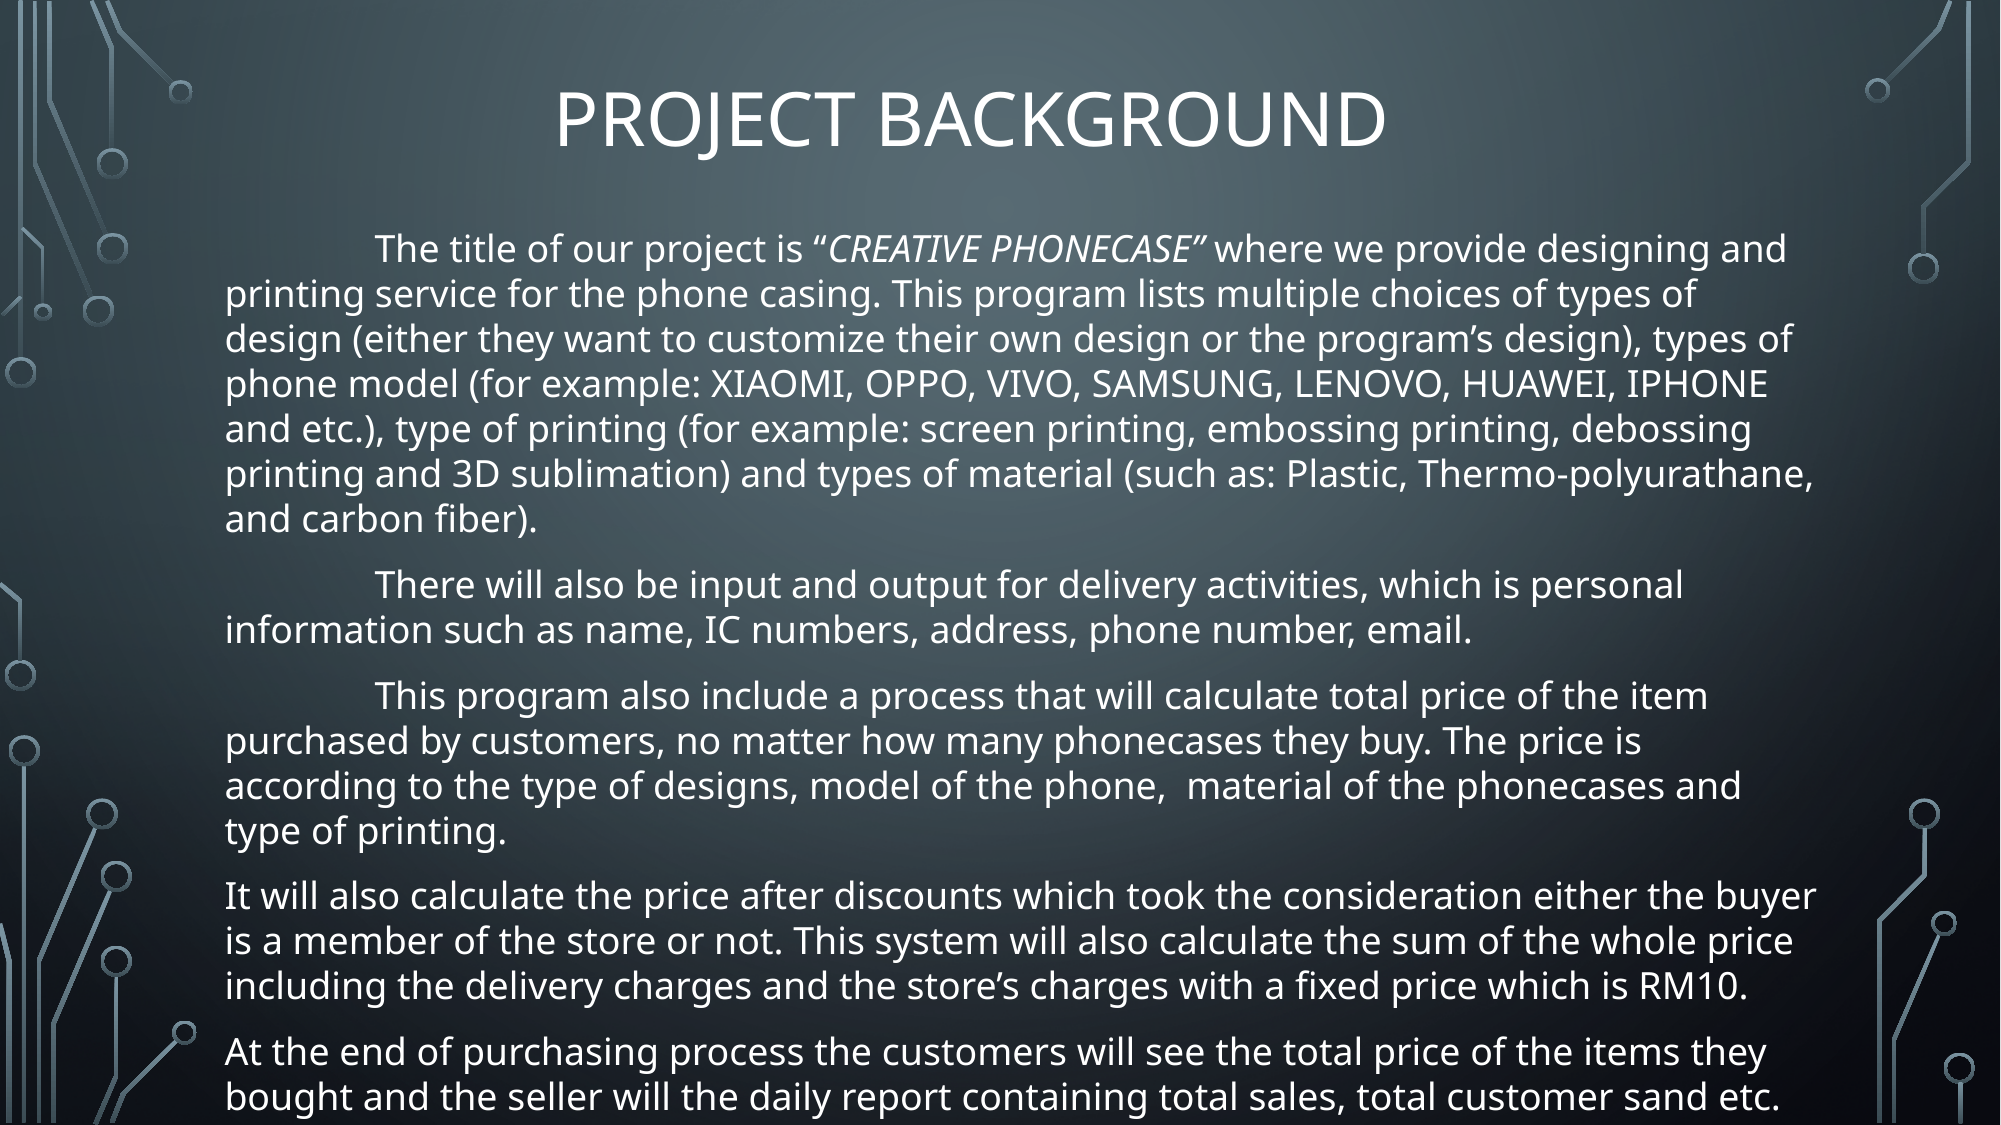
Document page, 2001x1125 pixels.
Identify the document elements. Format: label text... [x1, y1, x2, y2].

title Project background [159, 73, 1785, 173]
list The title of our project is “CREATIVE PHONECASE” where we provide designing and printing service for the phone casing. This program lists multiple choices of types of design (either they want to customize their own design or the program’s design), types of phone model (for example: XIAOMI, OPPO, VIVO, SAMSUNG, LENOVO, HUAWEI, IPHONE and etc.), type of printing (for example: screen printing, embossing printing, debossing printing and 3D sublimation) and types of material (such as: Plastic, Thermo-polyurathane, and carbon fiber). There will also be input and output for delivery activities, which is personal information such as name, IC numbers, address, phone number, email. This program also include a process that will calculate total price of the item purchased by customers, no matter how many phonecases they buy. The price is according to the type of designs, model of the phone, material of the phonecases and type of printing. It will also calculate the price after discounts which took the consideration either the buyer is a member of the store or not. This system will also calculate the sum of the whole price including the delivery charges and the store’s charges with a fixed price which is RM10. At the end of purchasing process the customers will see the total price of the items they bought and the seller will the daily report containing total sales, total customer sand etc. [209, 151, 1835, 1122]
